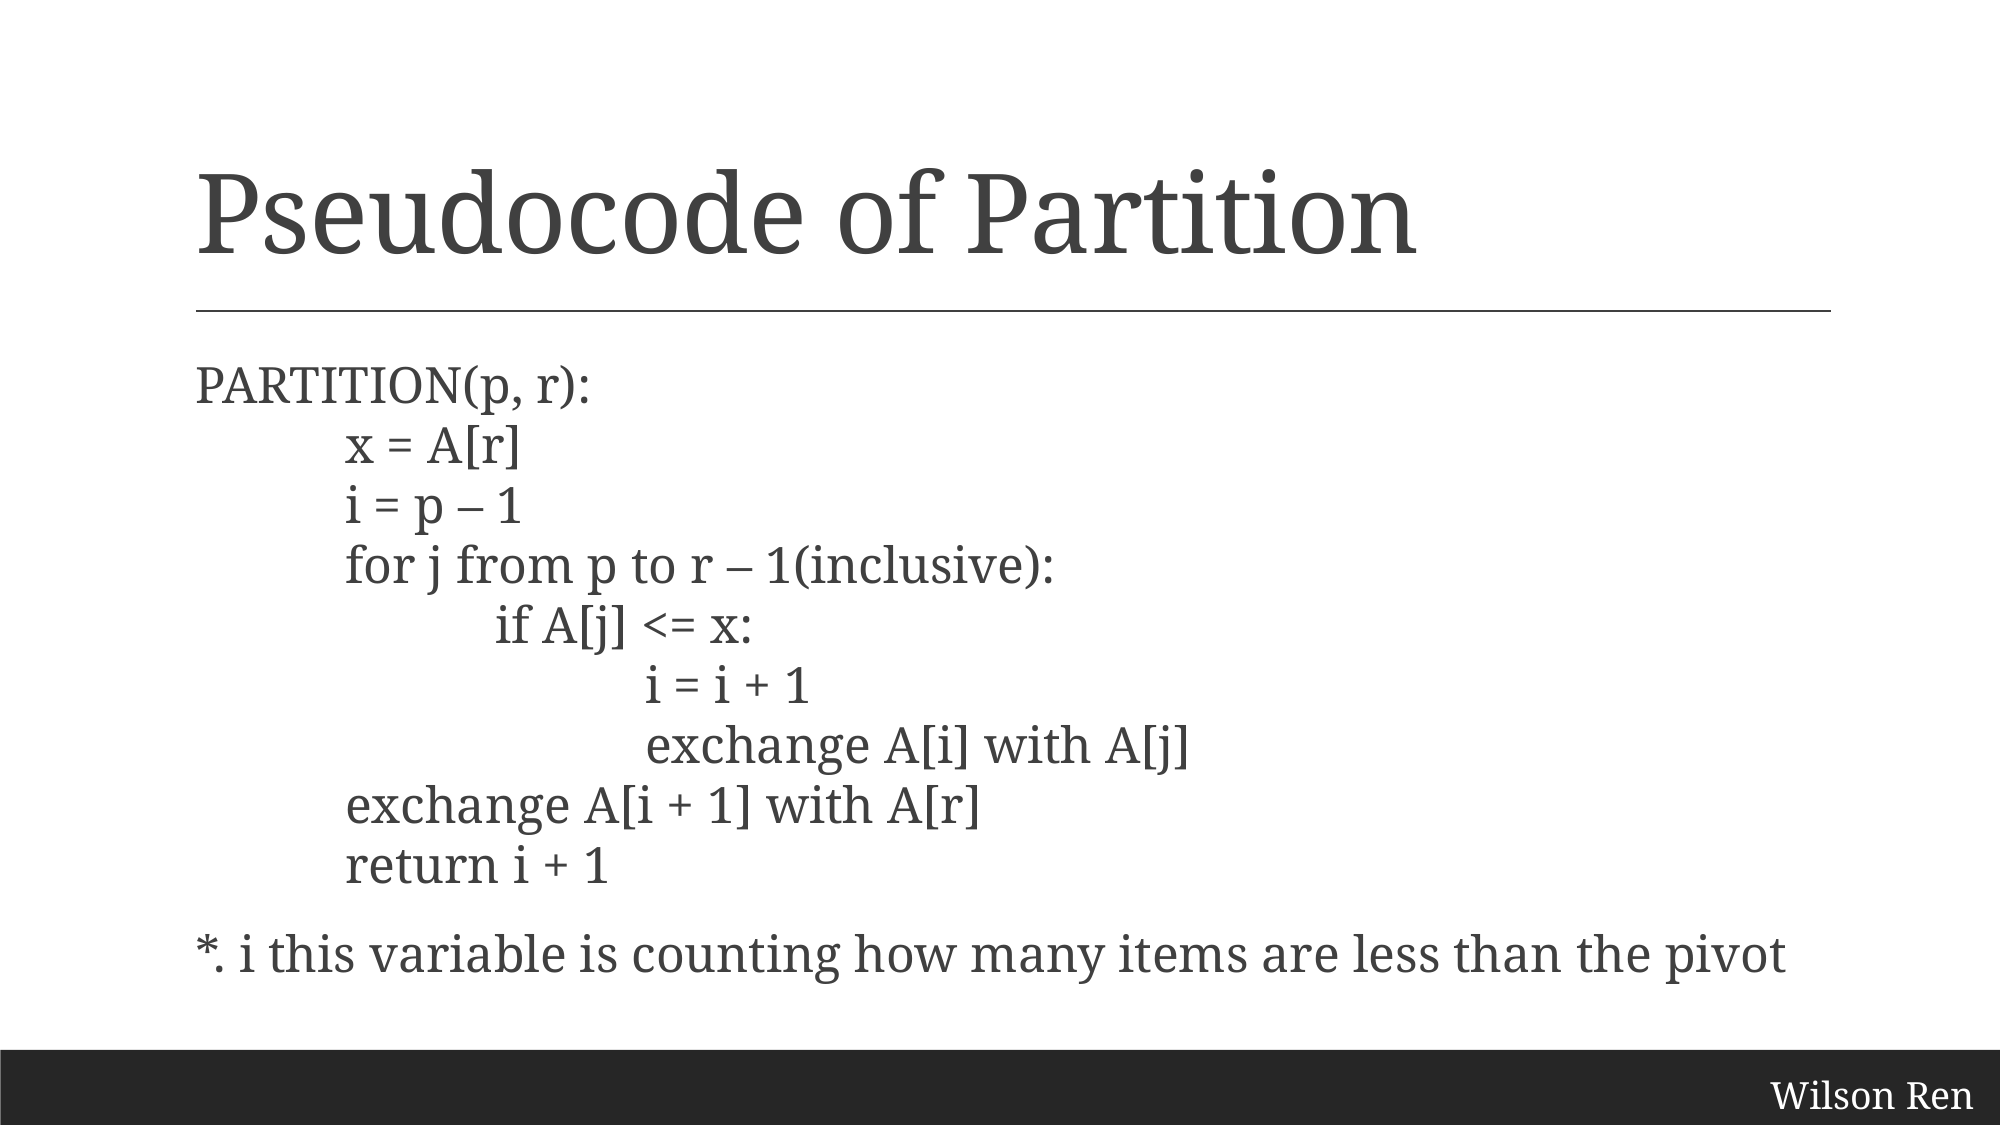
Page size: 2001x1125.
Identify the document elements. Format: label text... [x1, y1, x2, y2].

title Pseudocode of Partition [180, 47, 1830, 285]
list PARTITION(p, r): x = A[r] i = p – 1 for j from p to r – 1(inclusive): if A[j] <= x: i = i + 1 exchange A[i] with A[j] exchange A[i + 1] with A[r] return i + 1 *. i this variable is counting how many items are less than the pivot [180, 345, 1830, 1015]
text_box Wilson Ren [1755, 1064, 1990, 1125]
